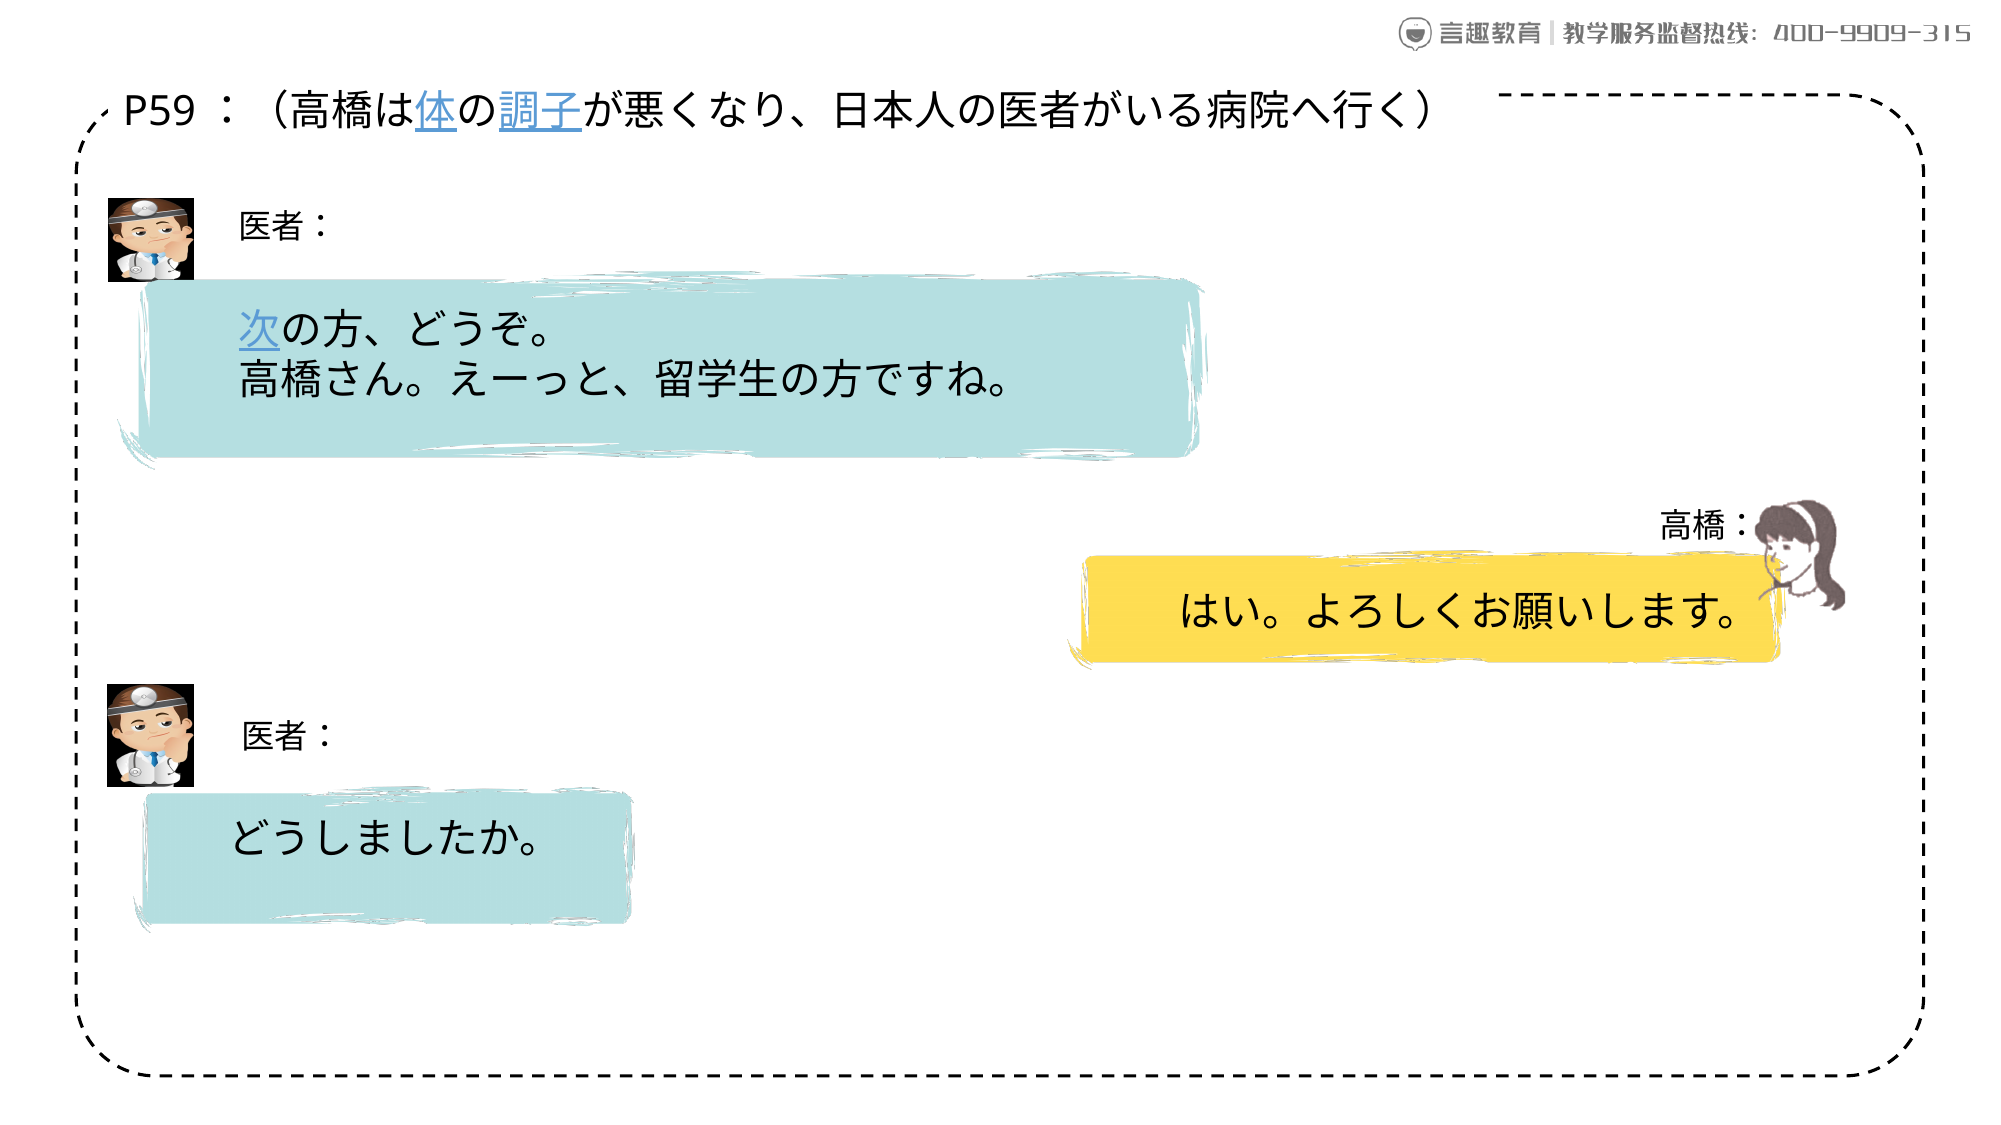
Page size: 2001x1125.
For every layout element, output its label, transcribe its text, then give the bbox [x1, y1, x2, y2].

picture [108, 198, 1208, 470]
picture [1732, 489, 1859, 618]
picture [107, 684, 635, 933]
text_box 医者： [226, 707, 638, 763]
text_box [223, 198, 1786, 670]
text_box [76, 94, 1924, 1076]
text_box P59：（高橋は体の調子が悪くなり、日本人の医者がいる病院へ行く） [108, 51, 1492, 141]
